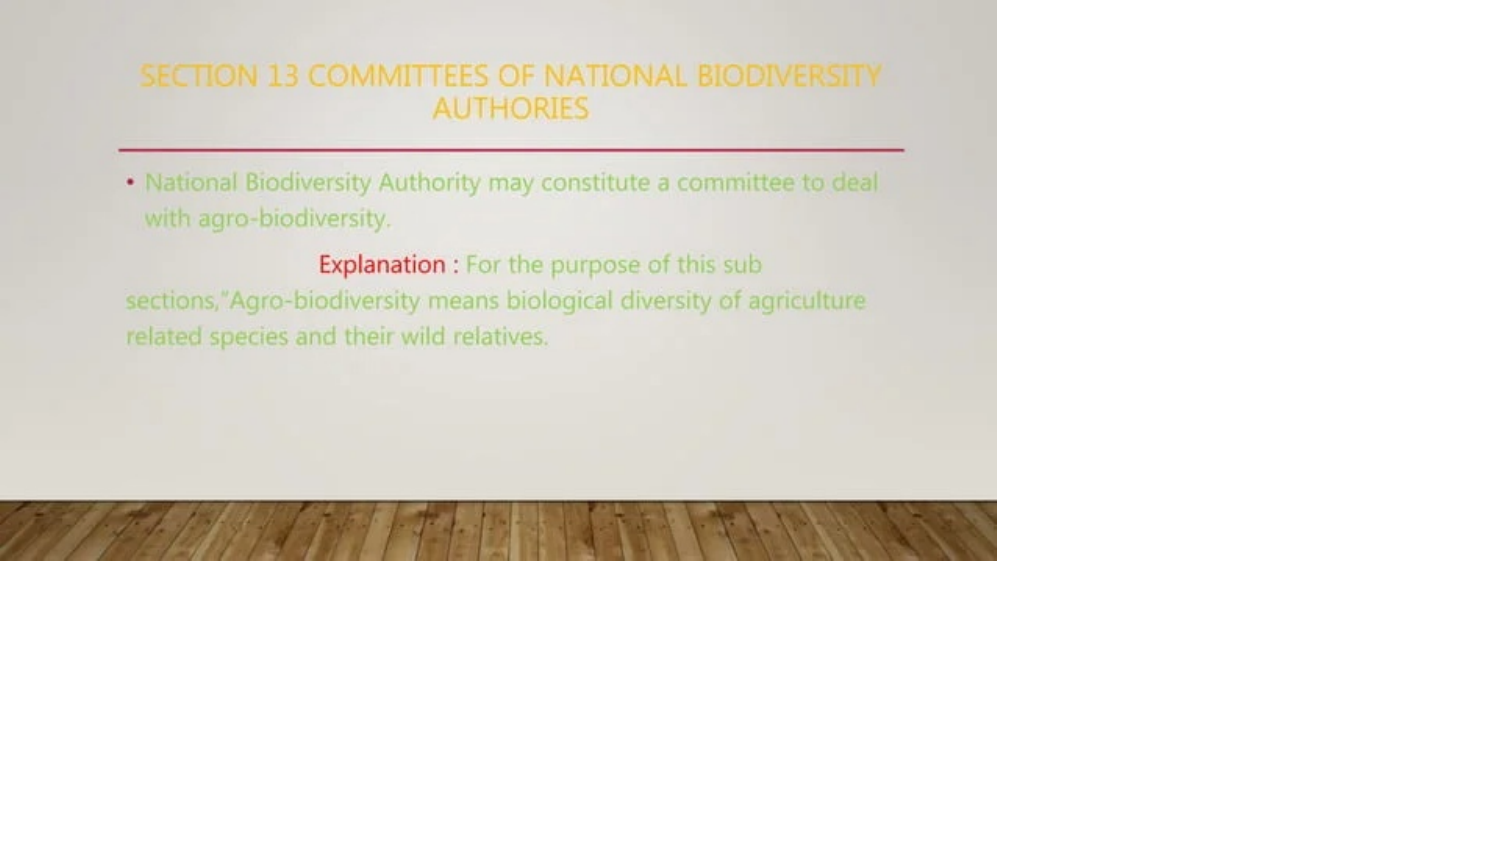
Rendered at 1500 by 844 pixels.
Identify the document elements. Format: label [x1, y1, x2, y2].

picture [0, 0, 997, 562]
